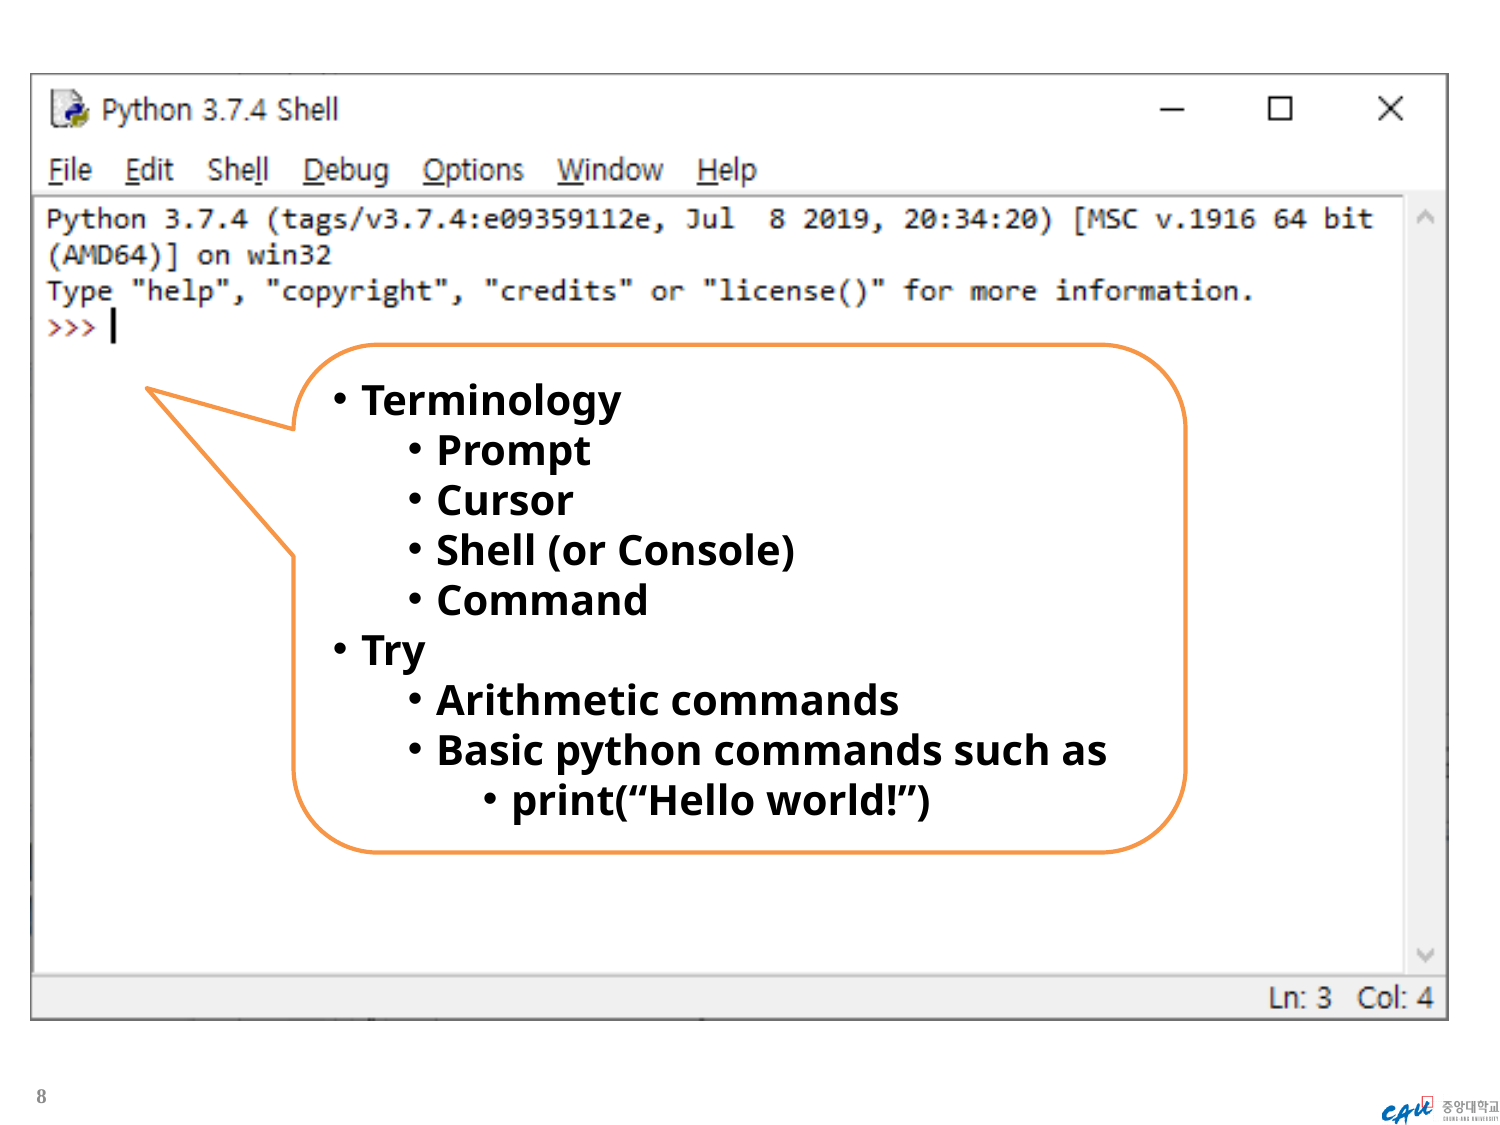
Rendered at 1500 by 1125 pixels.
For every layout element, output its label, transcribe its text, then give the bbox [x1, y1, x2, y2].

slide_number 8 [0, 1065, 62, 1125]
picture [30, 73, 1449, 1022]
picture [1382, 1094, 1500, 1125]
